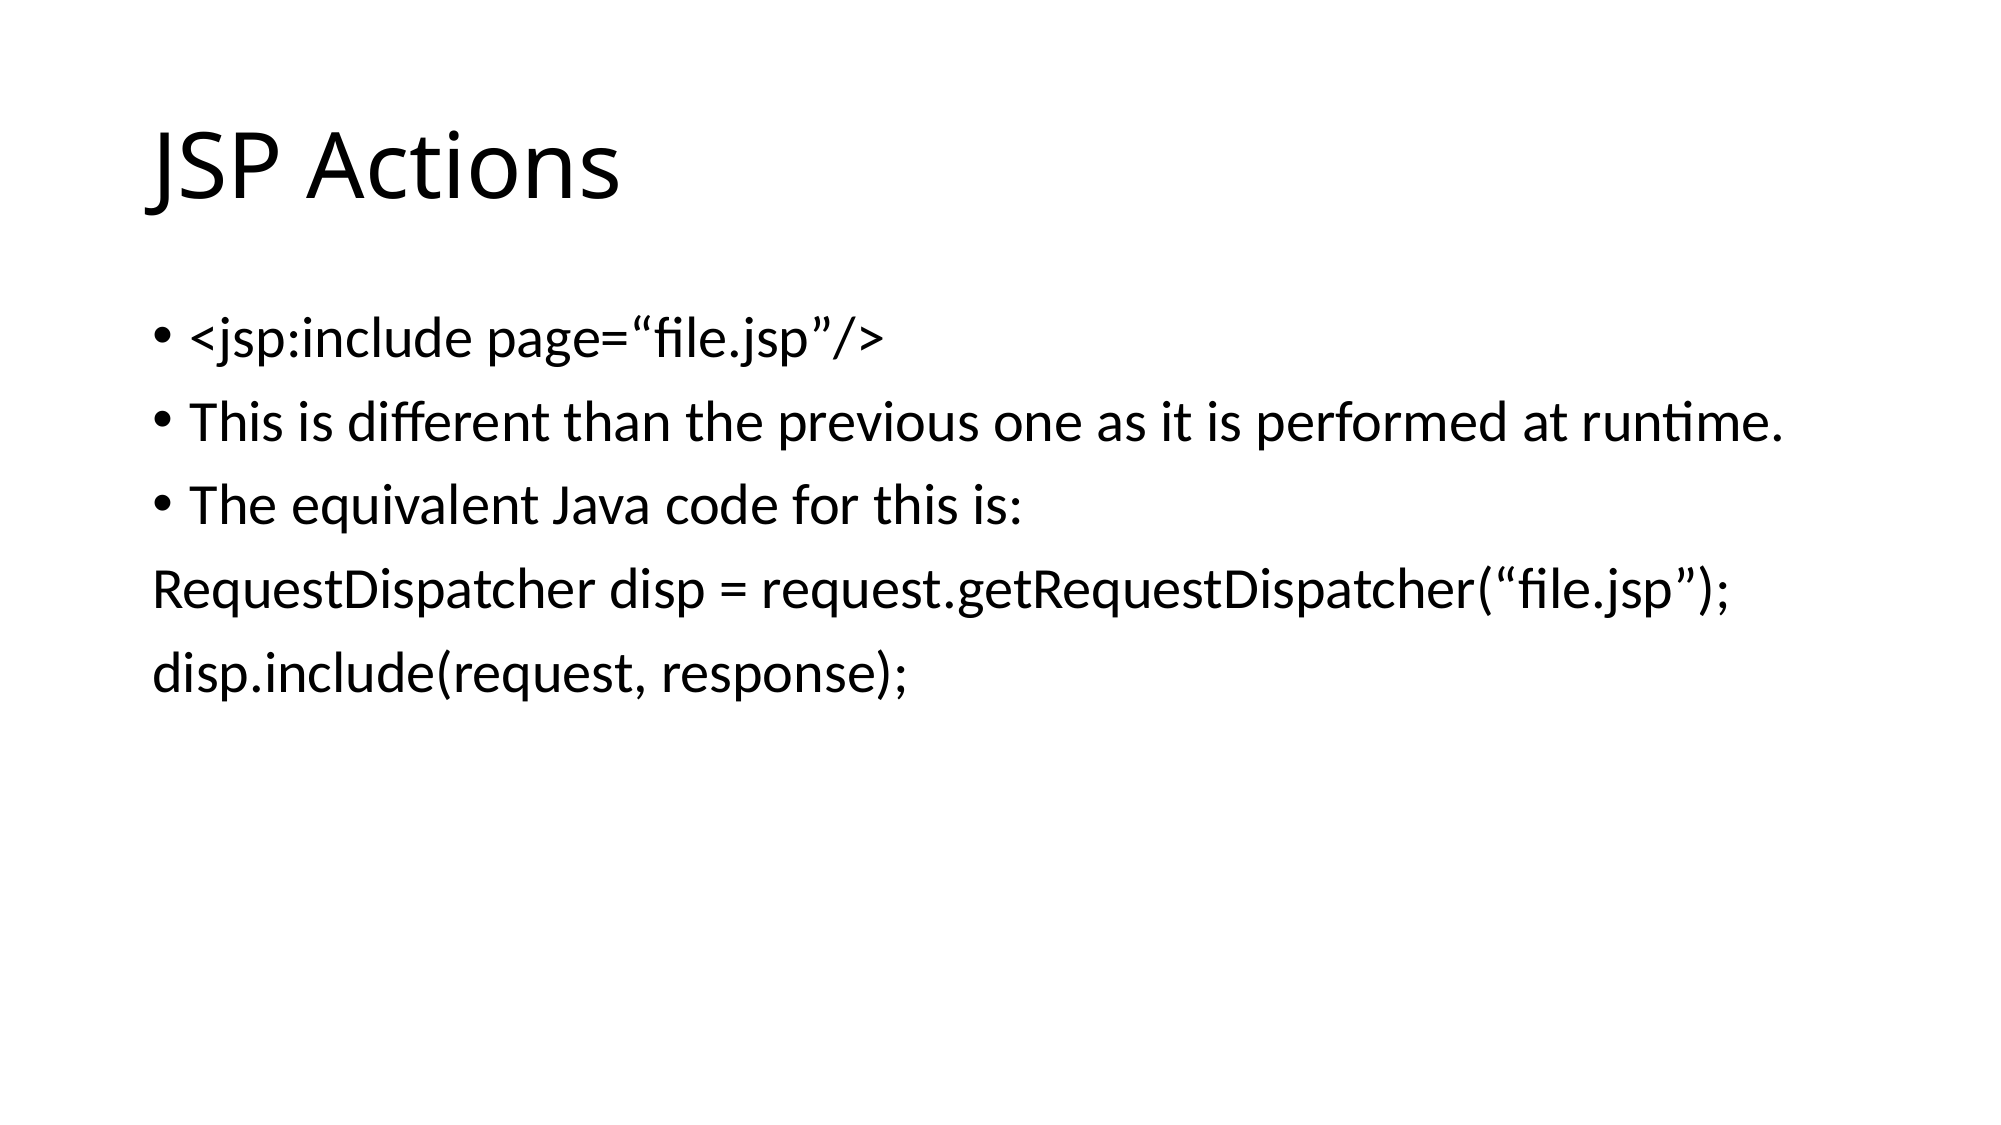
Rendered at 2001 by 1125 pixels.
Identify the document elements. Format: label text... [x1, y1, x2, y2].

title JSP Actions [137, 59, 1863, 278]
list <jsp:include page=“file.jsp”/> This is different than the previous one as it is performed at runtime. The equivalent Java code for this is: RequestDispatcher disp = request.getRequestDispatcher(“file.jsp”); disp.include(request, response); [137, 299, 1863, 1014]
